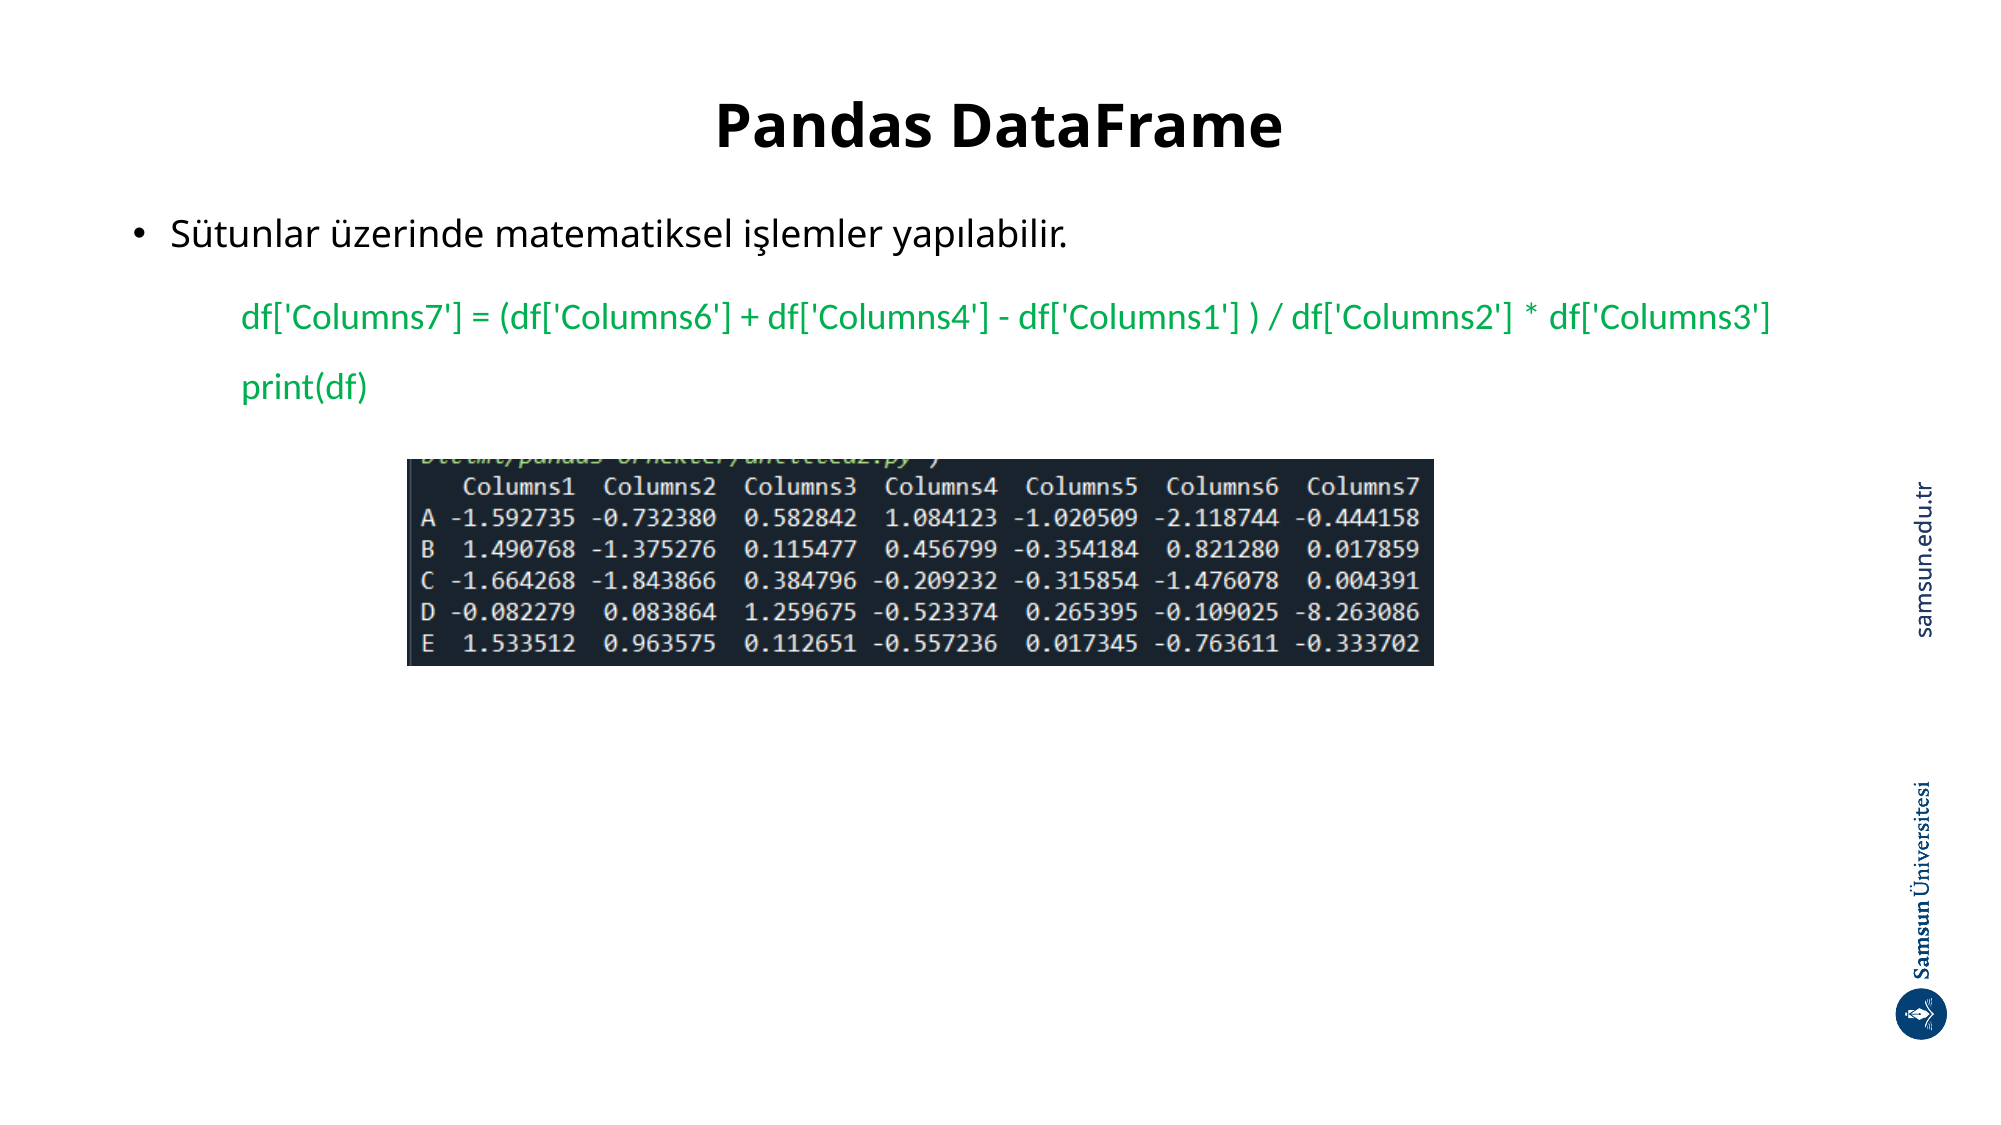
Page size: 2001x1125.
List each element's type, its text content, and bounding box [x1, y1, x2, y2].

text_box df['Columns7'] = (df['Columns6'] + df['Columns4'] - df['Columns1'] ) / df['Columns2'] * df['Columns3'] print(df) [226, 284, 1796, 415]
picture [407, 459, 1434, 666]
title Pandas DataFrame [105, 52, 1895, 204]
list Sütunlar üzerinde matematiksel işlemler yapılabilir. [117, 179, 1767, 271]
